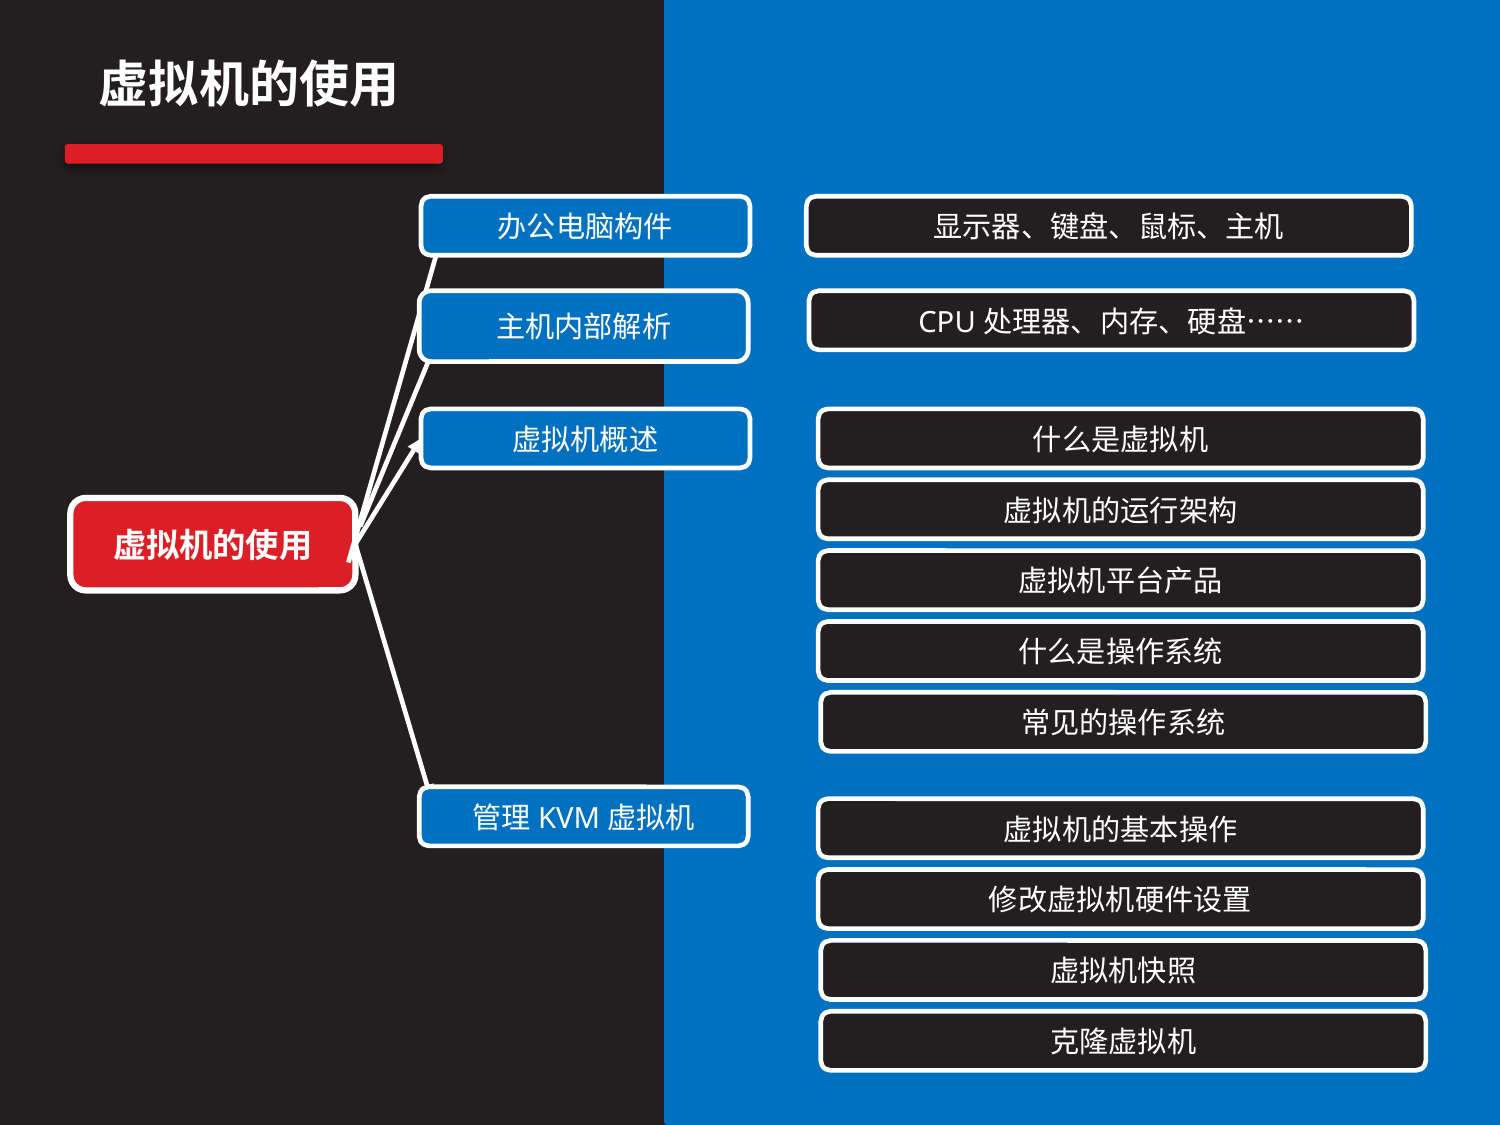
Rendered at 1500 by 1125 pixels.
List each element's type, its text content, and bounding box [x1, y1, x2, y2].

text_box 管理KVM虚拟机 [416, 783, 752, 850]
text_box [348, 231, 444, 563]
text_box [359, 325, 444, 527]
text_box 虚拟机概述 [450, 405, 754, 472]
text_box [355, 574, 432, 799]
text_box 克隆虚拟机 [817, 1008, 1430, 1074]
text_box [40, 45, 457, 164]
text_box 办公电脑构件 [417, 193, 754, 259]
text_box CPU处理器、内存、硬盘…… [805, 287, 1418, 353]
text_box 修改虚拟机硬件设置 [814, 866, 1427, 932]
text_box 什么是虚拟机 [814, 405, 1427, 472]
text_box 常见的操作系统 [817, 689, 1430, 755]
text_box 虚拟机平台产品 [814, 547, 1427, 613]
text_box 虚拟机快照 [817, 937, 1430, 1003]
text_box 主机内部解析 [449, 287, 752, 365]
text_box 显示器、键盘、鼠标、主机 [803, 193, 1415, 259]
text_box 虚拟机的使用 [67, 494, 348, 594]
text_box 虚拟机的运行架构 [814, 476, 1427, 542]
text_box 虚拟机的基本操作 [814, 795, 1427, 861]
text_box 什么是操作系统 [814, 618, 1427, 684]
